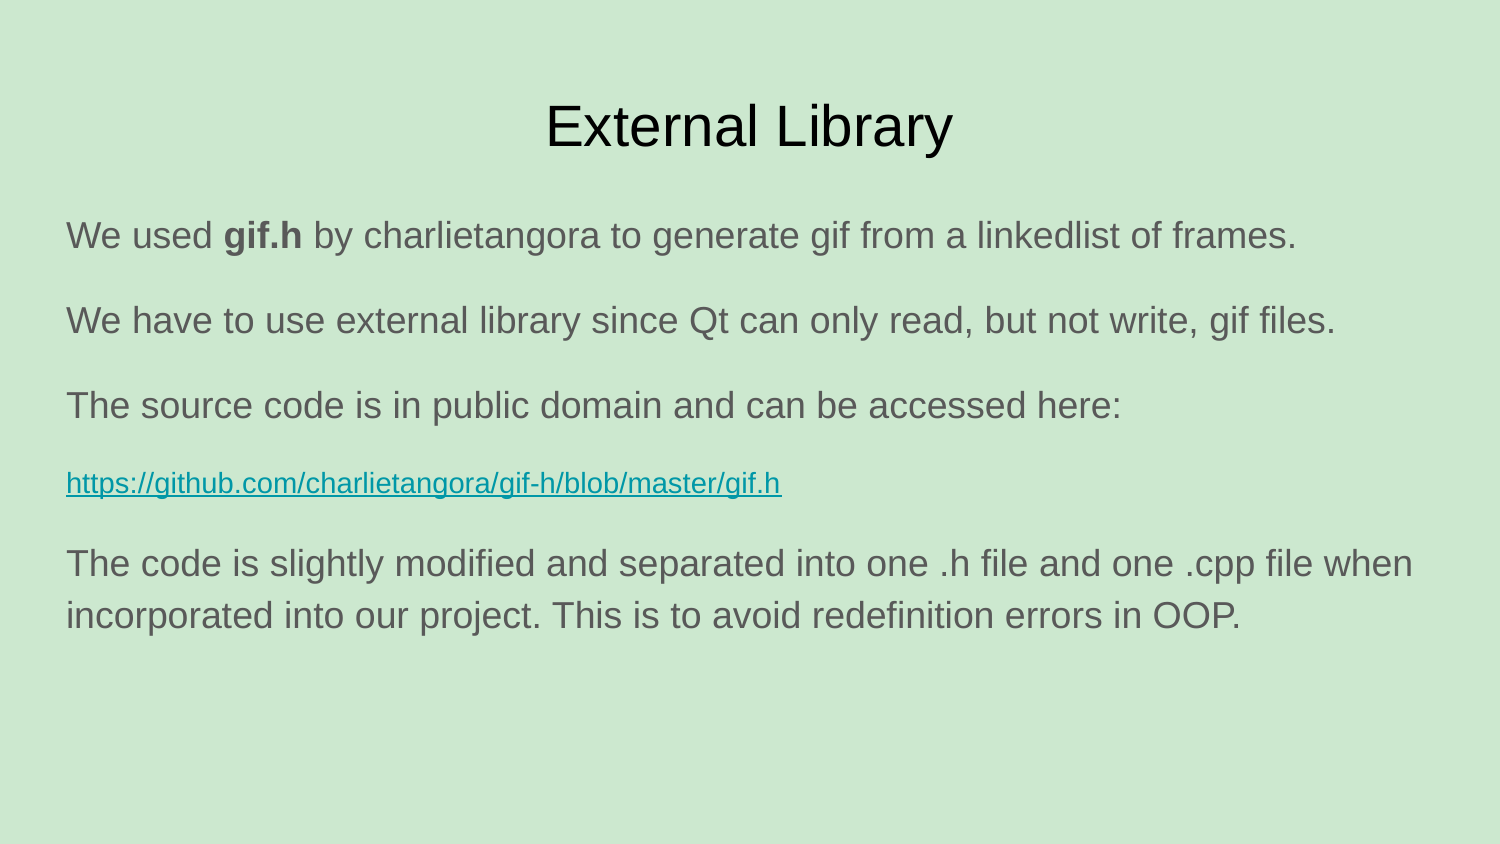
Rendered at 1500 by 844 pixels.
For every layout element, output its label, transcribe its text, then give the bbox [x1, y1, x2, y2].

list We used gif.h by charlietangora to generate gif from a linkedlist of frames. We have to use external library since Qt can only read, but not write, gif files. The source code is in public domain and can be accessed here: https://github.com/charlietangora/gif-h/blob/master/gif.h The code is slightly modified and separated into one .h file and one .cpp file when incorporated into our project. This is to avoid redefinition errors in OOP. [51, 189, 1449, 750]
title External Library [51, 72, 1449, 167]
